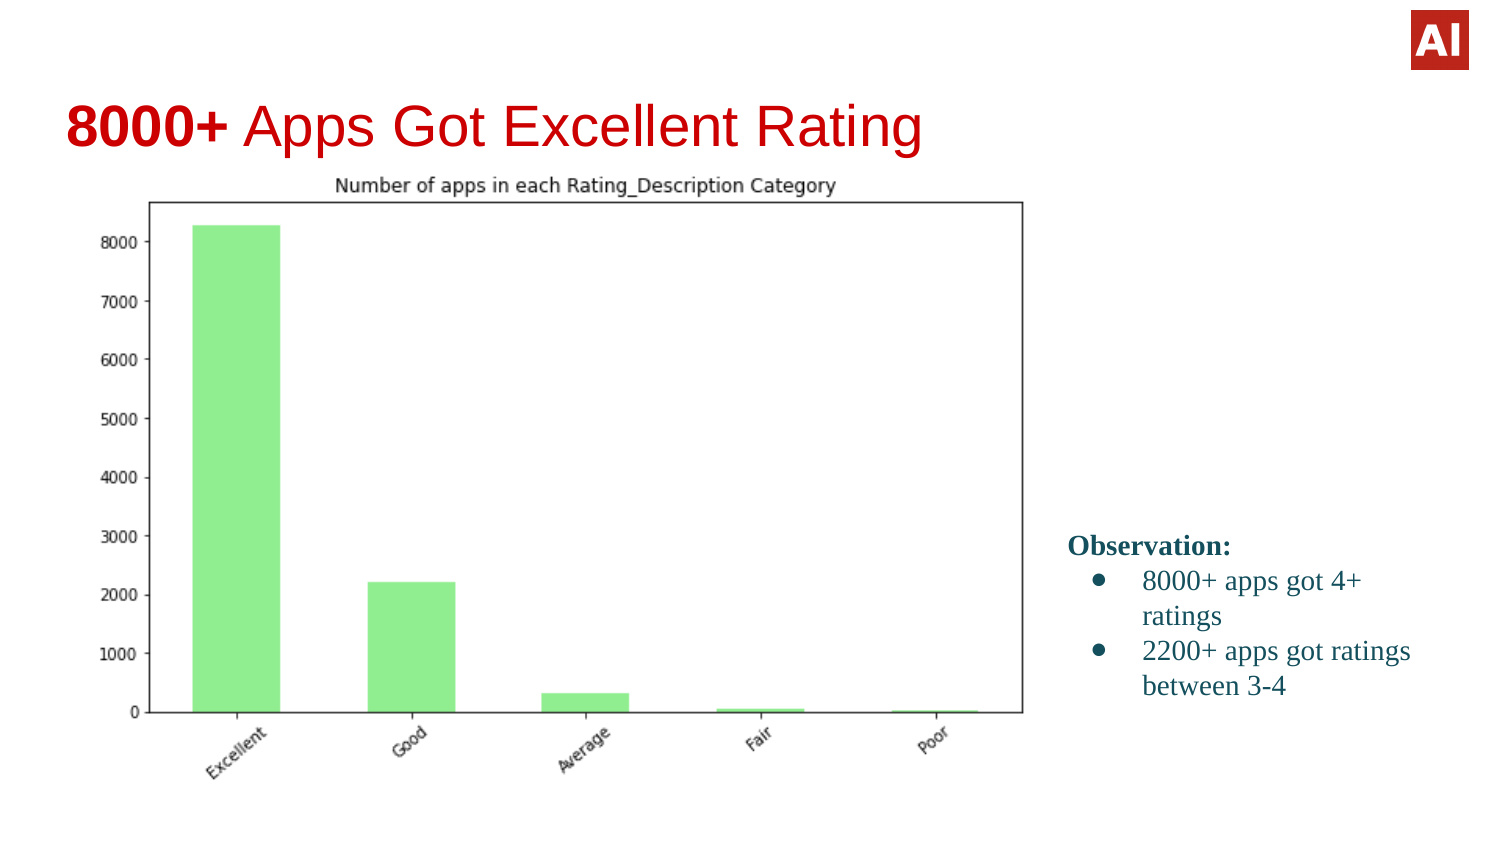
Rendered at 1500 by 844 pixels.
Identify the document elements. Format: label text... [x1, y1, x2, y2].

title 8000+ Apps Got Excellent Rating [51, 72, 1449, 167]
picture [88, 166, 1033, 793]
text_box Observation: 8000+ apps got 4+ ratings 2200+ apps got ratings between 3-4 [1052, 511, 1463, 717]
picture [1411, 10, 1469, 70]
